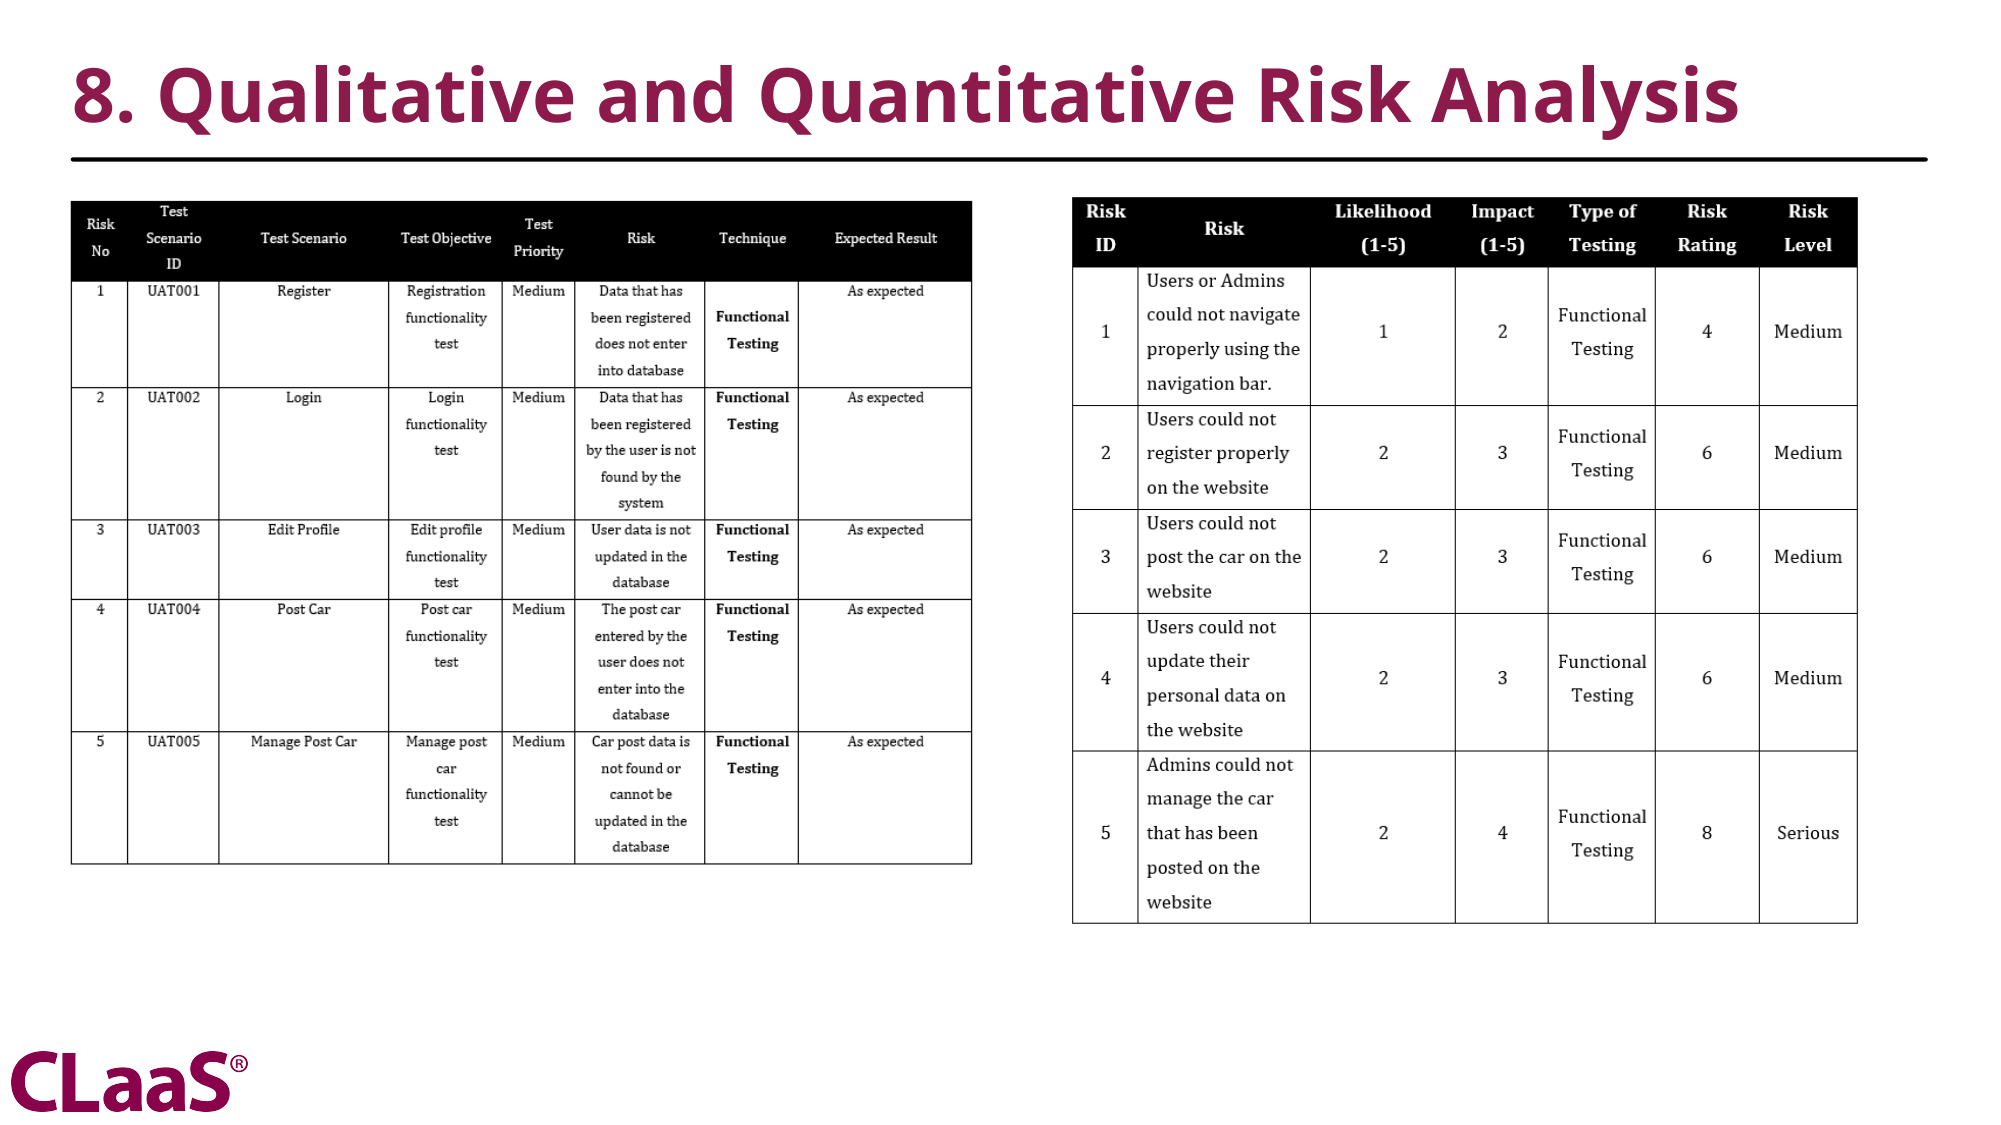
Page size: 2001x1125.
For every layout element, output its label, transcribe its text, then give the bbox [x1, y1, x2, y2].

picture [1064, 188, 1866, 937]
text_box 8. Qualitative and Quantitative Risk Analysis [57, 40, 1930, 146]
picture [11, 1051, 248, 1112]
picture [57, 187, 991, 881]
